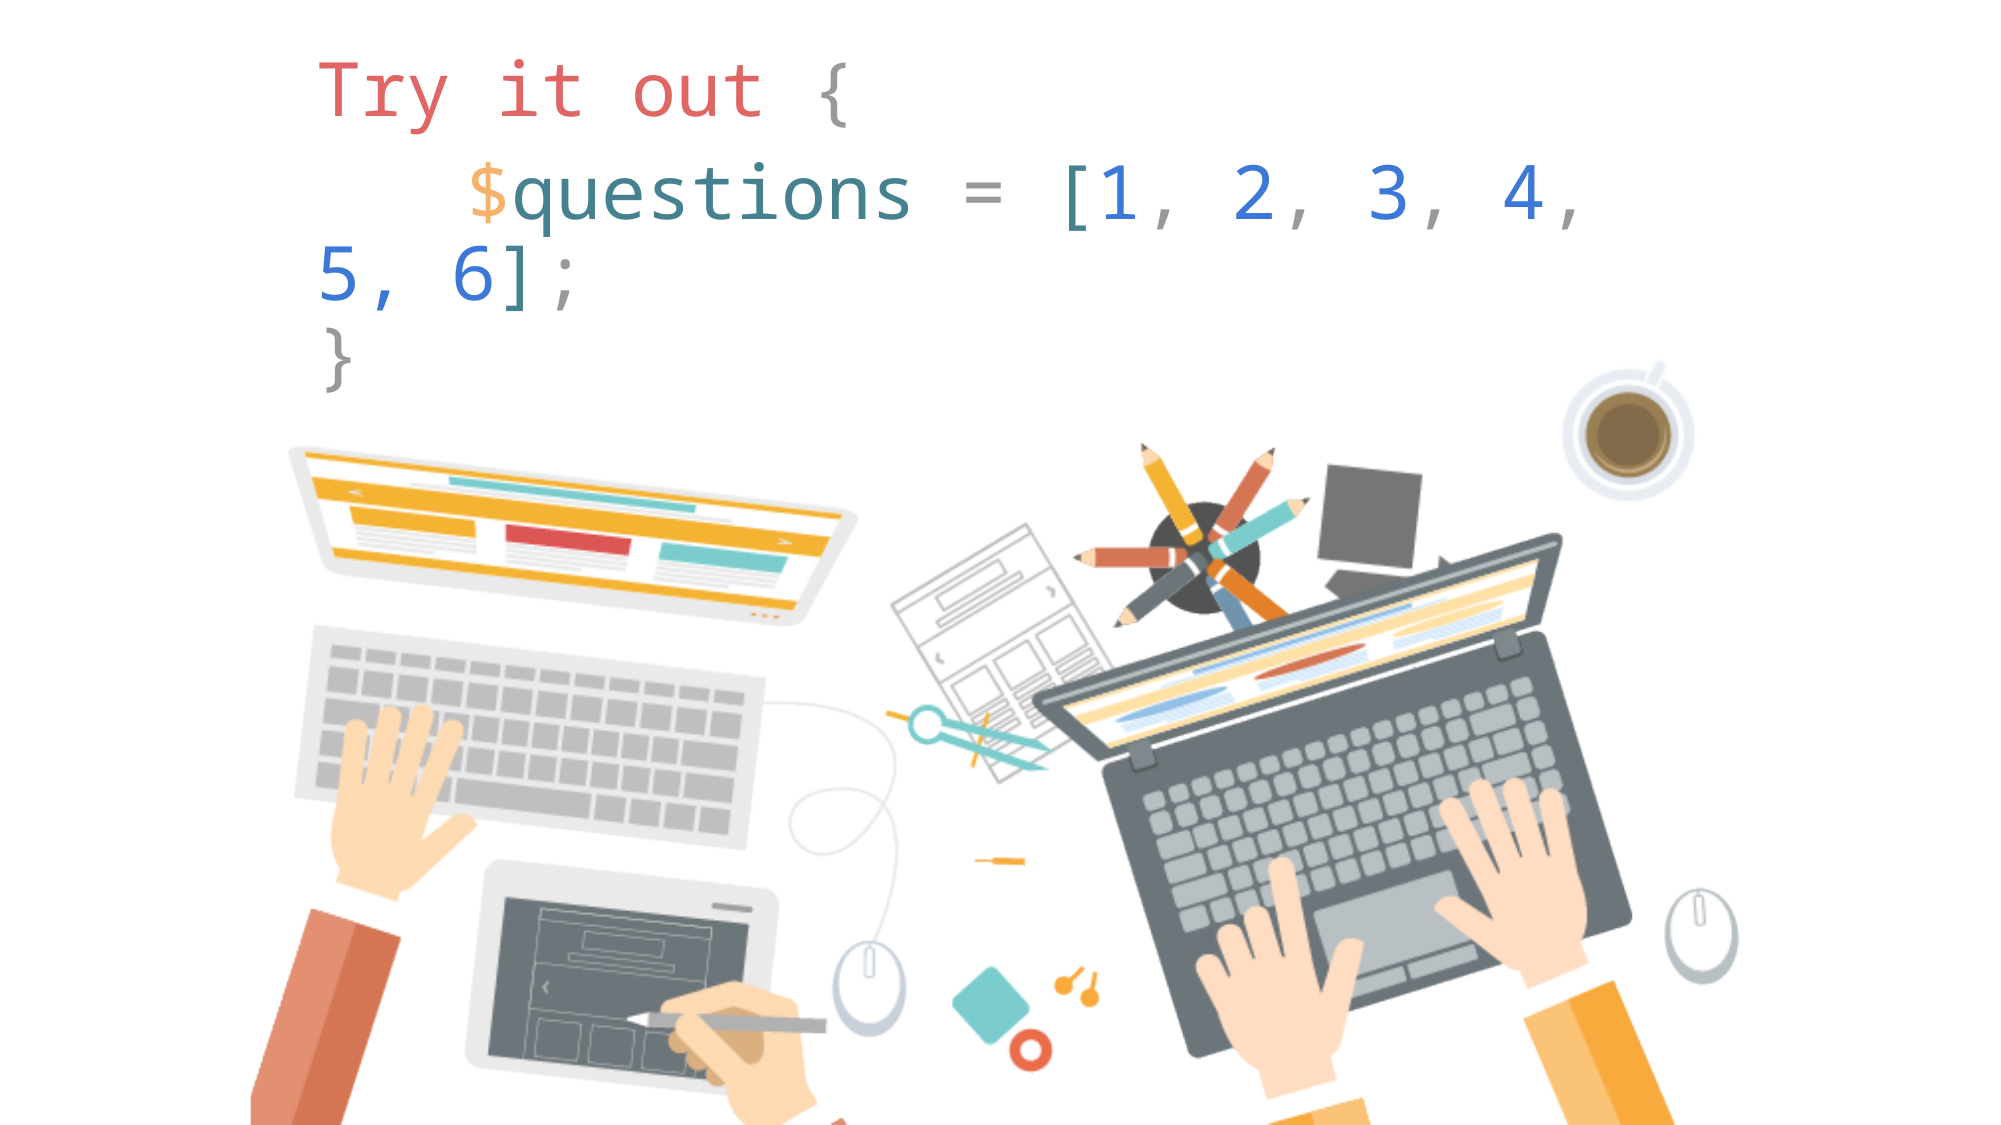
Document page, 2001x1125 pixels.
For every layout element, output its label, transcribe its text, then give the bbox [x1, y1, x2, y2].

picture [249, 337, 1751, 1125]
title Try it out { $questions = [1, 2, 3, 4, 5, 6]; } [301, 36, 1699, 335]
